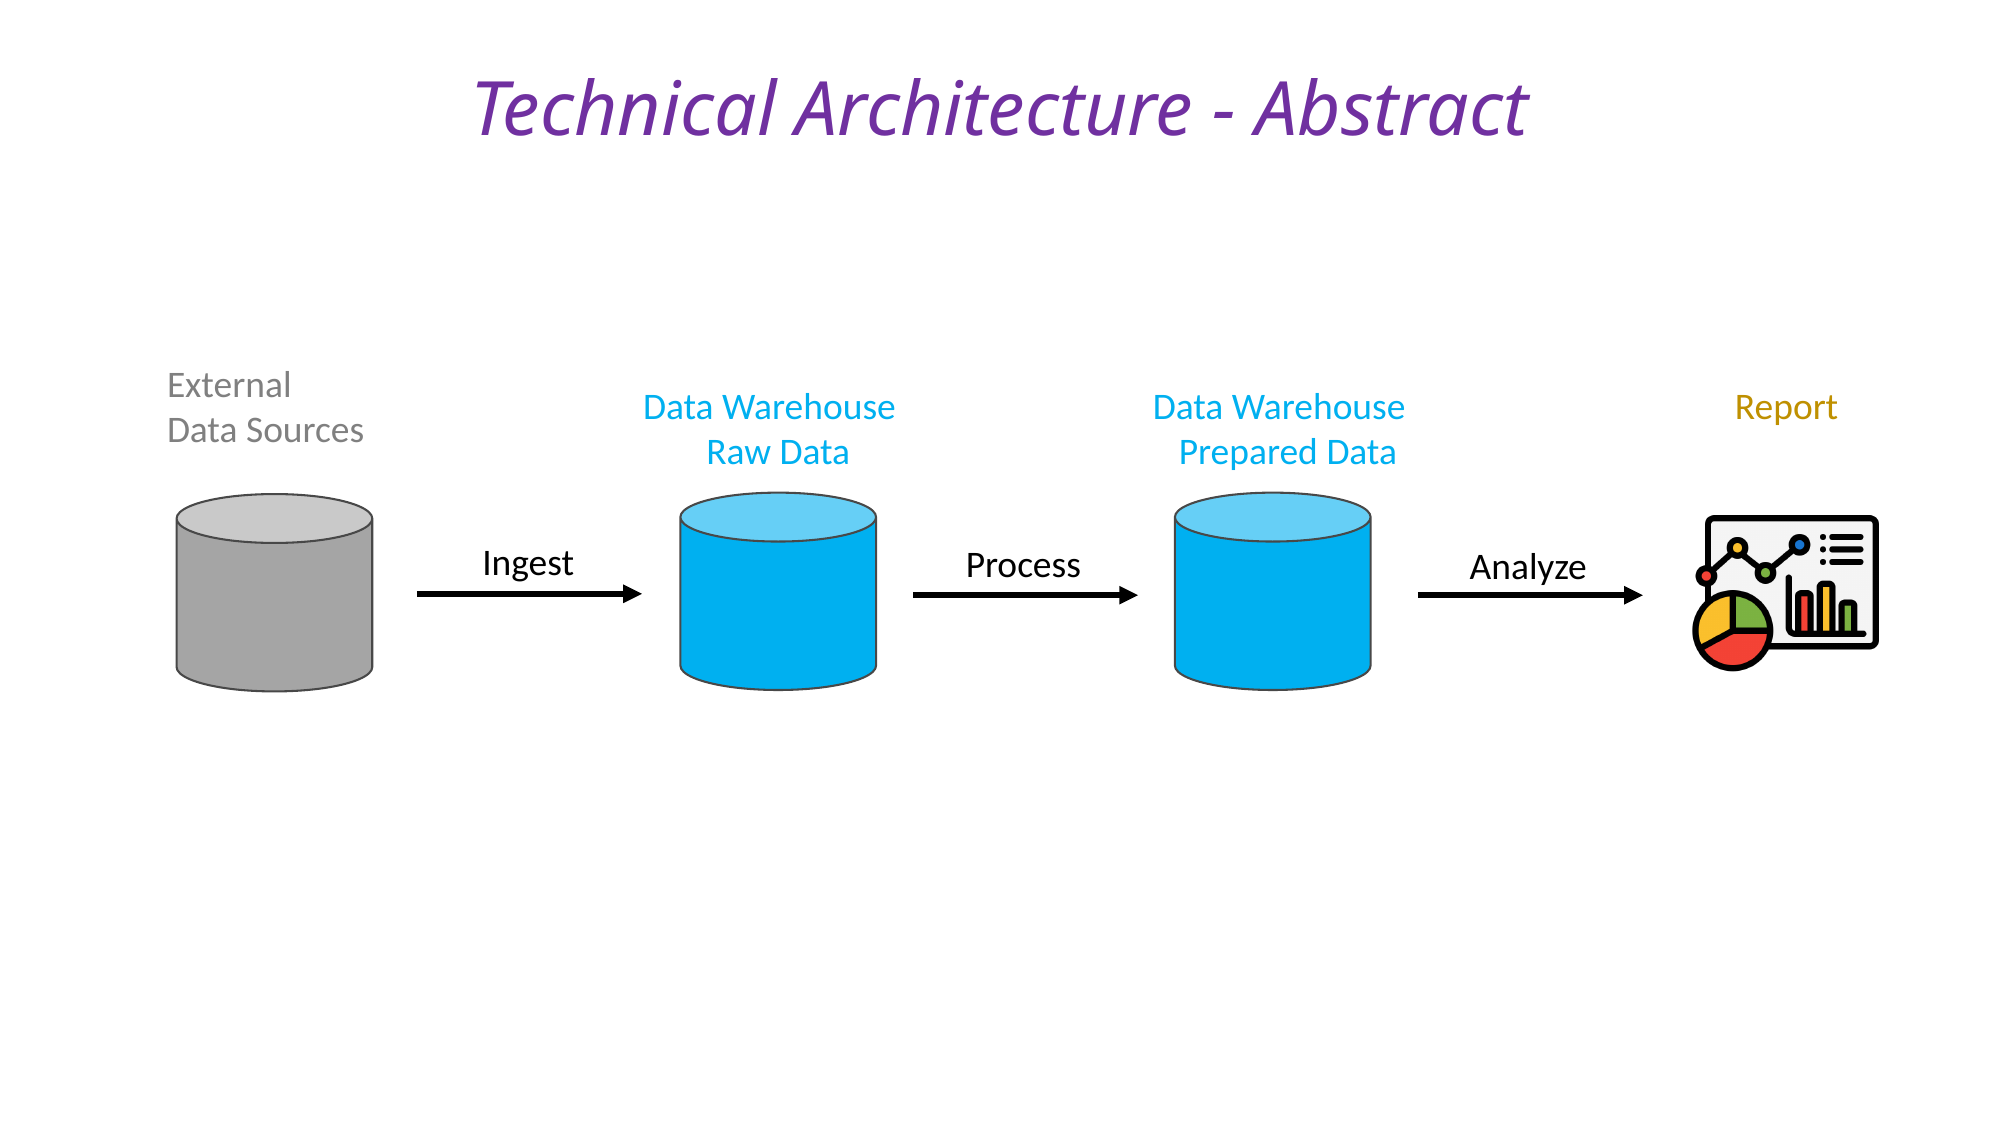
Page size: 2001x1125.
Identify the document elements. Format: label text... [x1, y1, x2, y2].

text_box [152, 352, 1885, 693]
text_box Technical Architecture - Abstract [0, 52, 2000, 158]
